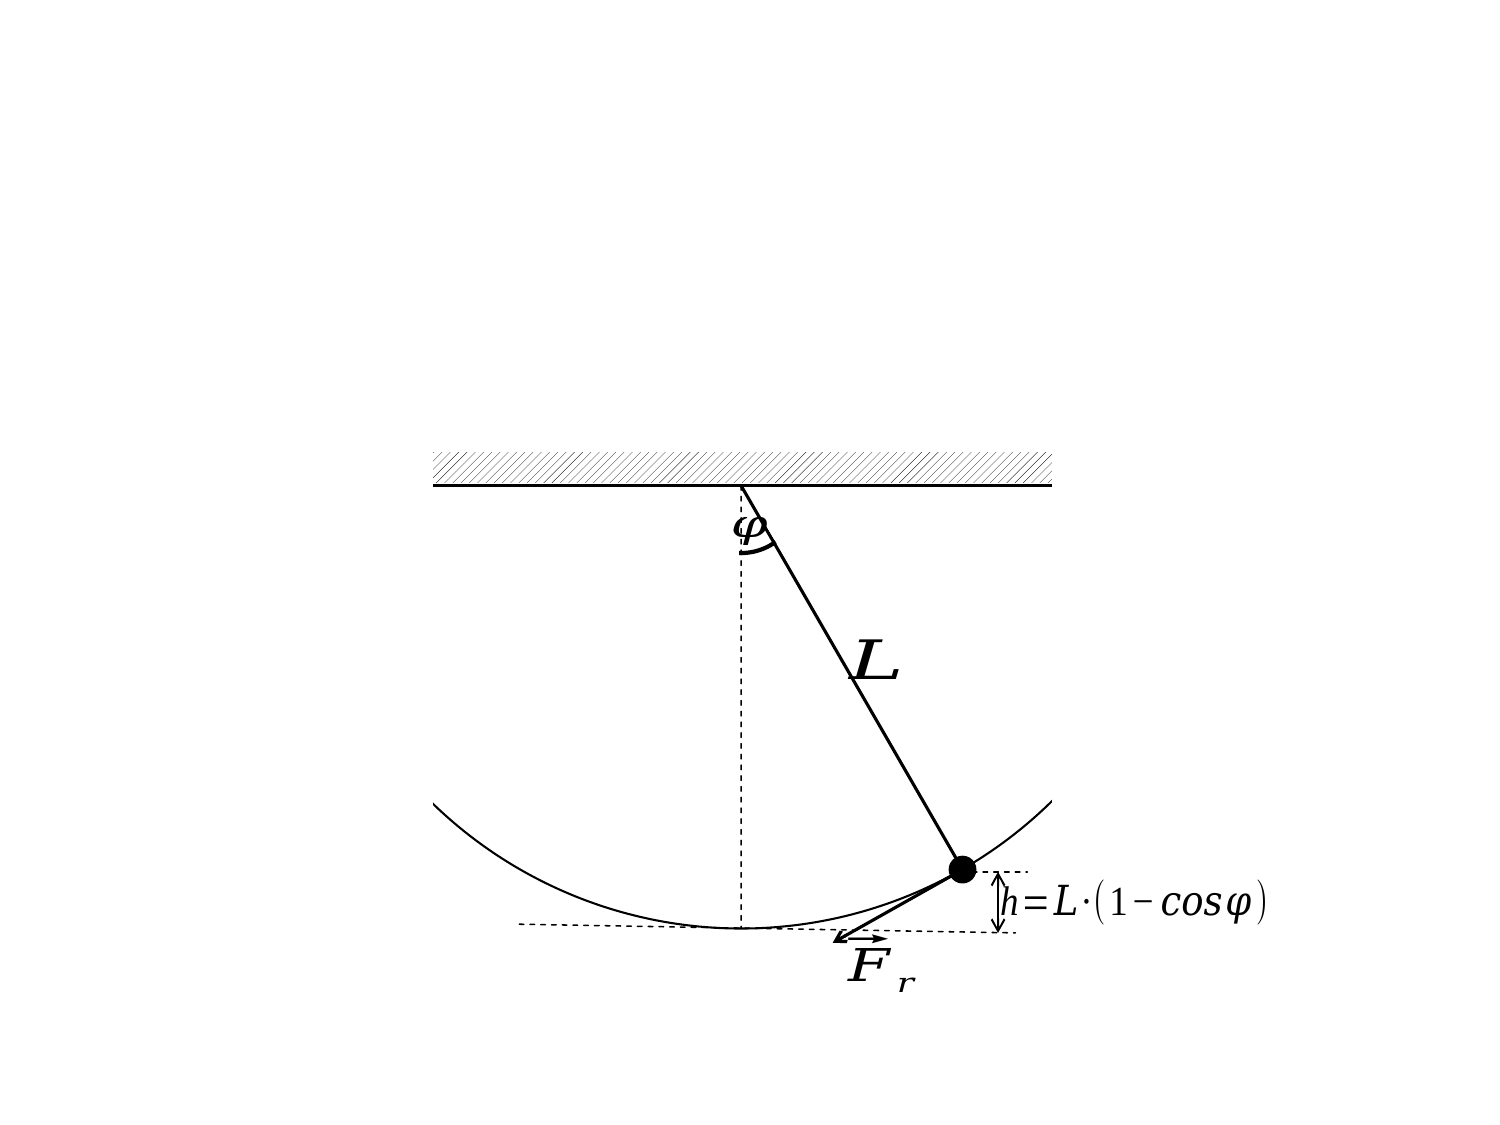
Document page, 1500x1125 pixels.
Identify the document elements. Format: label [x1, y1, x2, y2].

text_box [277, 42, 1269, 1000]
